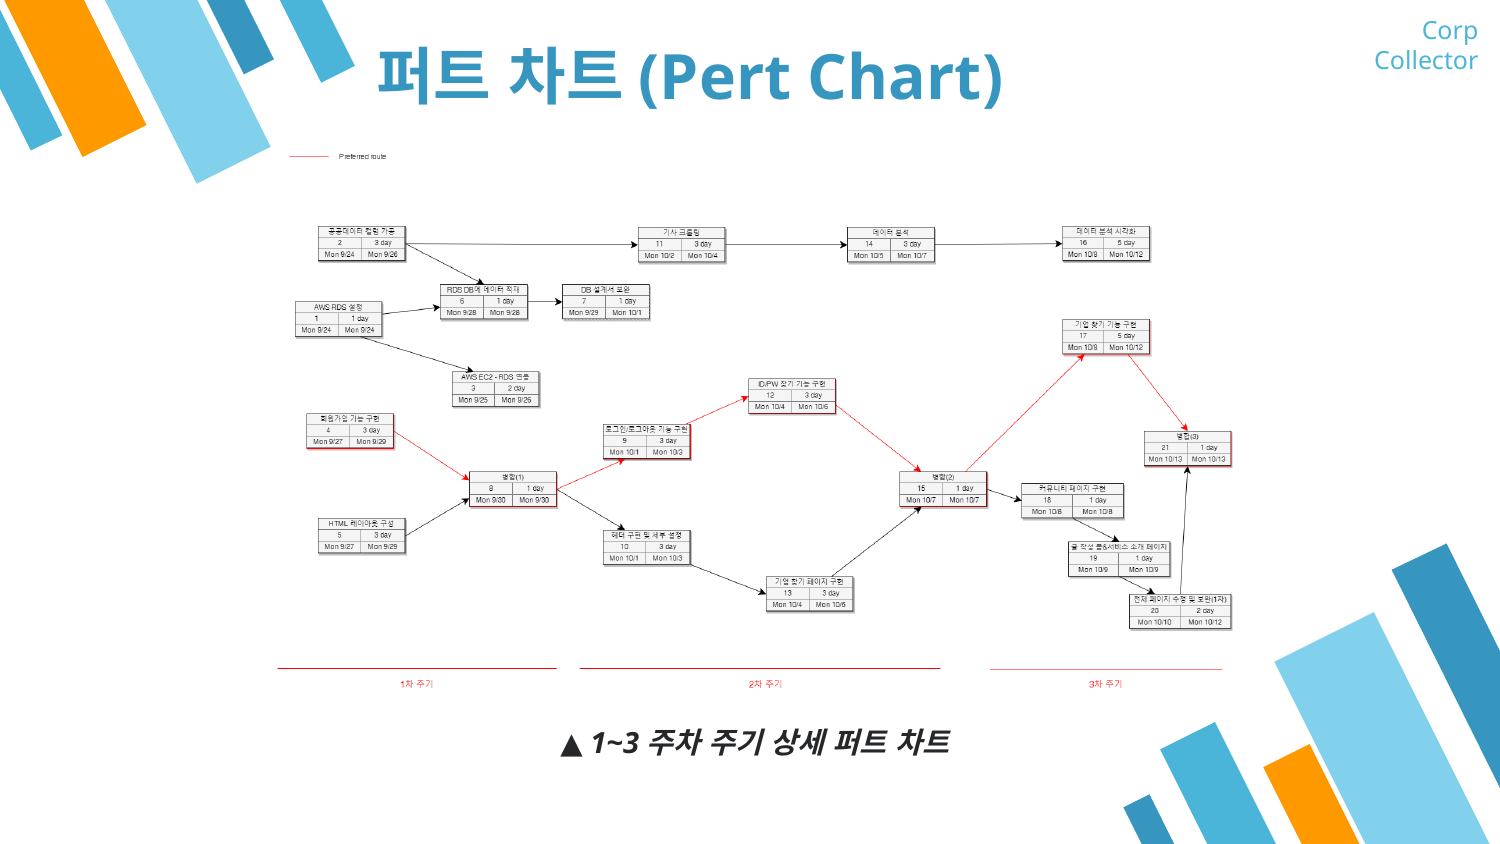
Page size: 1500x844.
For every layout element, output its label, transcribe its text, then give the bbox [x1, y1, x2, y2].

picture [277, 150, 1233, 693]
text_box ▲ 1~3주차 주기 상세 퍼트 차트 [545, 717, 965, 767]
slide_number Corp Collector [1306, 0, 1494, 65]
title 퍼트 차트(Pert Chart) [361, 14, 1307, 127]
